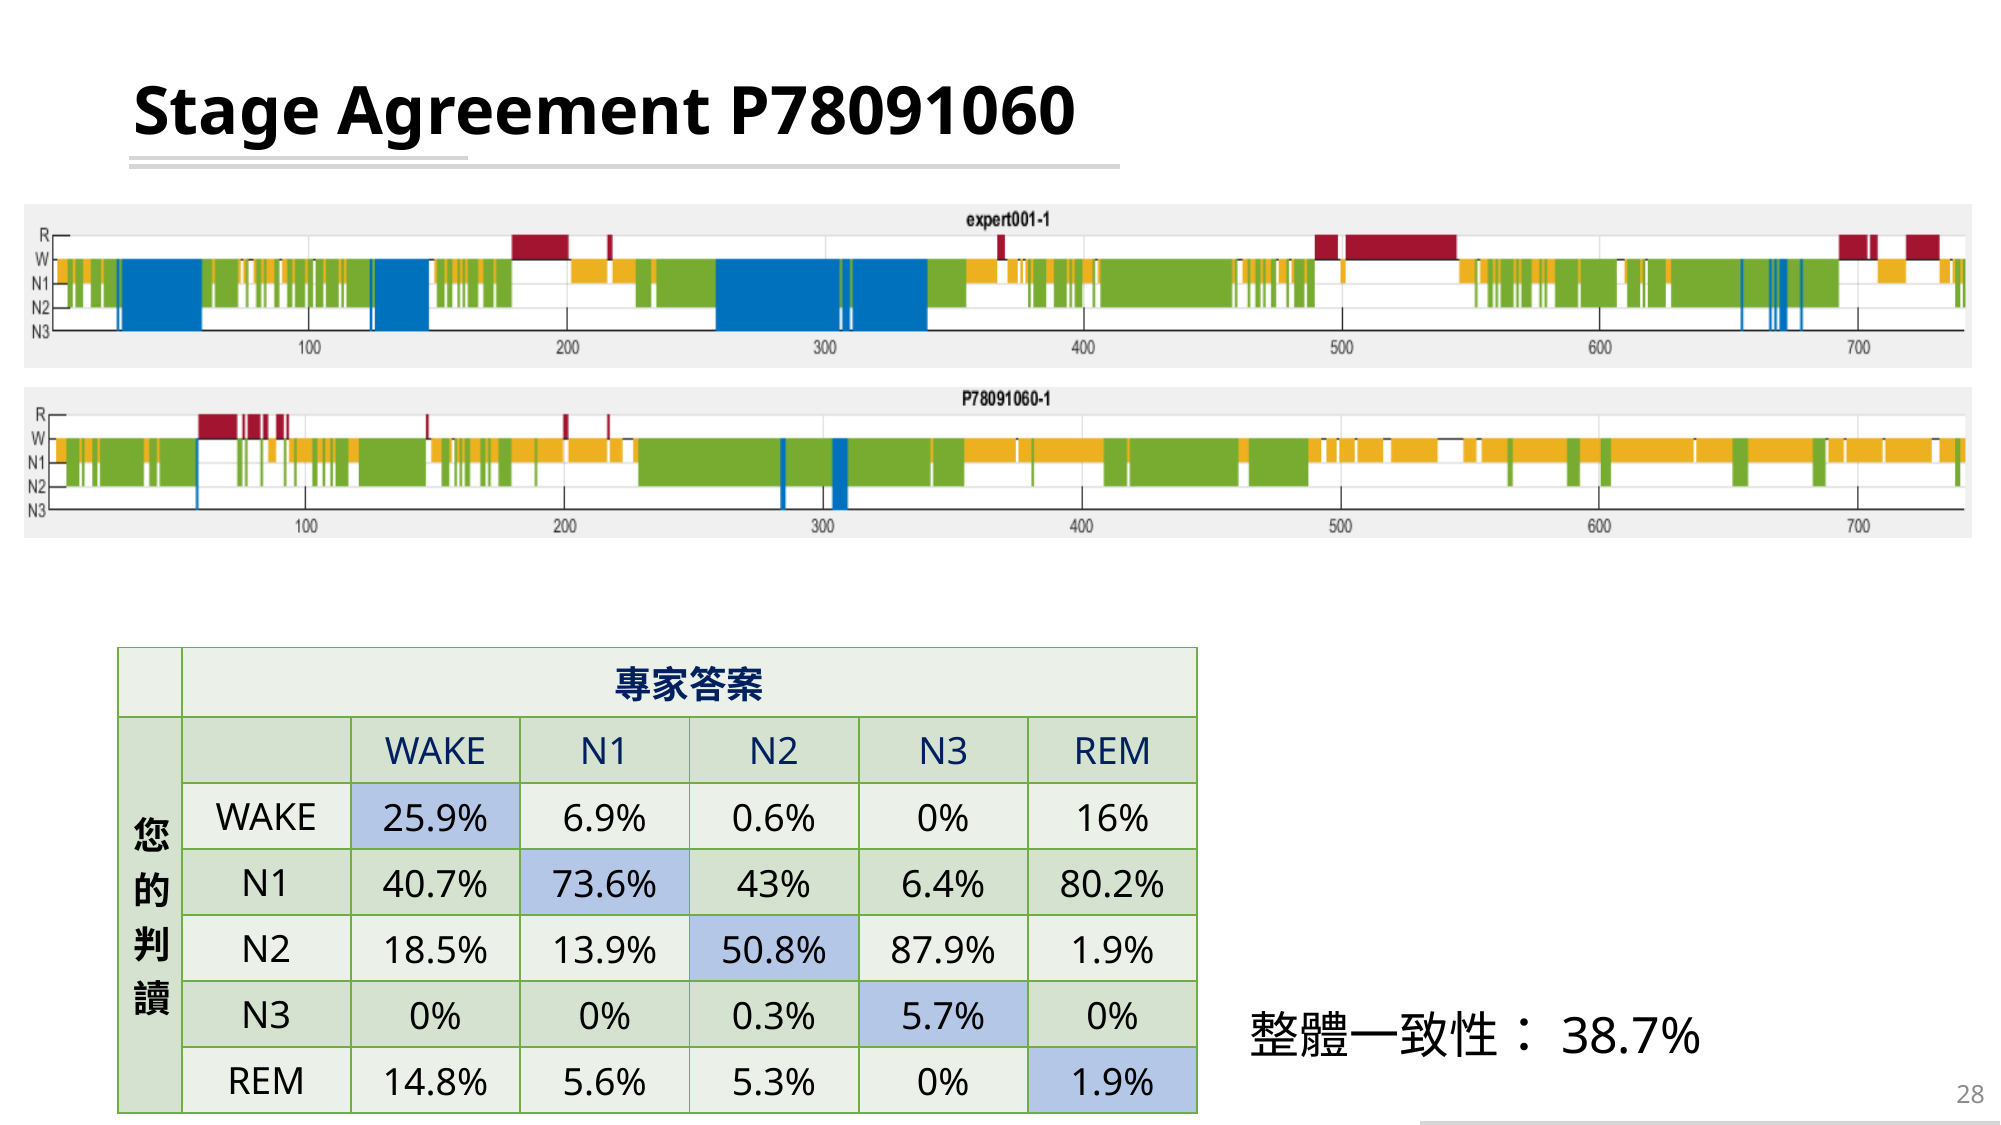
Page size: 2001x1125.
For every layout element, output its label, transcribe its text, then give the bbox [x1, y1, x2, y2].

list 整體一致性：38.7% [1234, 1002, 1743, 1096]
table_cell N1 [183, 850, 350, 914]
table_cell 1.9% [1029, 1048, 1196, 1112]
picture [24, 387, 1972, 538]
table_cell 您的判讀 [119, 718, 181, 1112]
table_cell 13.9% [521, 916, 689, 980]
table_cell WAKE [352, 718, 519, 782]
table_cell N1 [521, 718, 689, 782]
picture [24, 204, 1972, 368]
table_cell 1.9% [1029, 916, 1196, 980]
table_cell 6.4% [860, 850, 1027, 914]
table_cell REM [183, 1048, 350, 1112]
table_cell 0% [860, 784, 1027, 848]
table_cell 0% [1029, 982, 1196, 1046]
slide_number 28 [1896, 1066, 2000, 1125]
table_cell N2 [183, 916, 350, 980]
table_cell 14.8% [352, 1048, 519, 1112]
table_cell 0.3% [690, 982, 858, 1046]
table_cell [183, 718, 350, 782]
table_cell N2 [690, 718, 858, 782]
title Stage Agreement P78091060 [118, 59, 1863, 167]
table_cell 16% [1029, 784, 1196, 848]
table_cell 0.6% [690, 784, 858, 848]
table_cell 73.6% [521, 850, 689, 914]
table_header 專家答案 [183, 648, 1196, 716]
table_cell 5.3% [690, 1048, 858, 1112]
table_cell N3 [860, 718, 1027, 782]
table_cell 50.8% [690, 916, 858, 980]
table_cell 87.9% [860, 916, 1027, 980]
table_cell 5.7% [860, 982, 1027, 1046]
table_cell N3 [183, 982, 350, 1046]
table_cell 5.6% [521, 1048, 689, 1112]
table_cell 43% [690, 850, 858, 914]
table_cell REM [1029, 718, 1196, 782]
table_cell 6.9% [521, 784, 689, 848]
table_cell 0% [521, 982, 689, 1046]
table_cell 80.2% [1029, 850, 1196, 914]
table_cell 25.9% [352, 784, 519, 848]
table_cell 0% [352, 982, 519, 1046]
table_cell 40.7% [352, 850, 519, 914]
table_header [119, 648, 181, 716]
table_cell WAKE [183, 784, 350, 848]
table_cell 18.5% [352, 916, 519, 980]
table_cell 0% [860, 1048, 1027, 1112]
